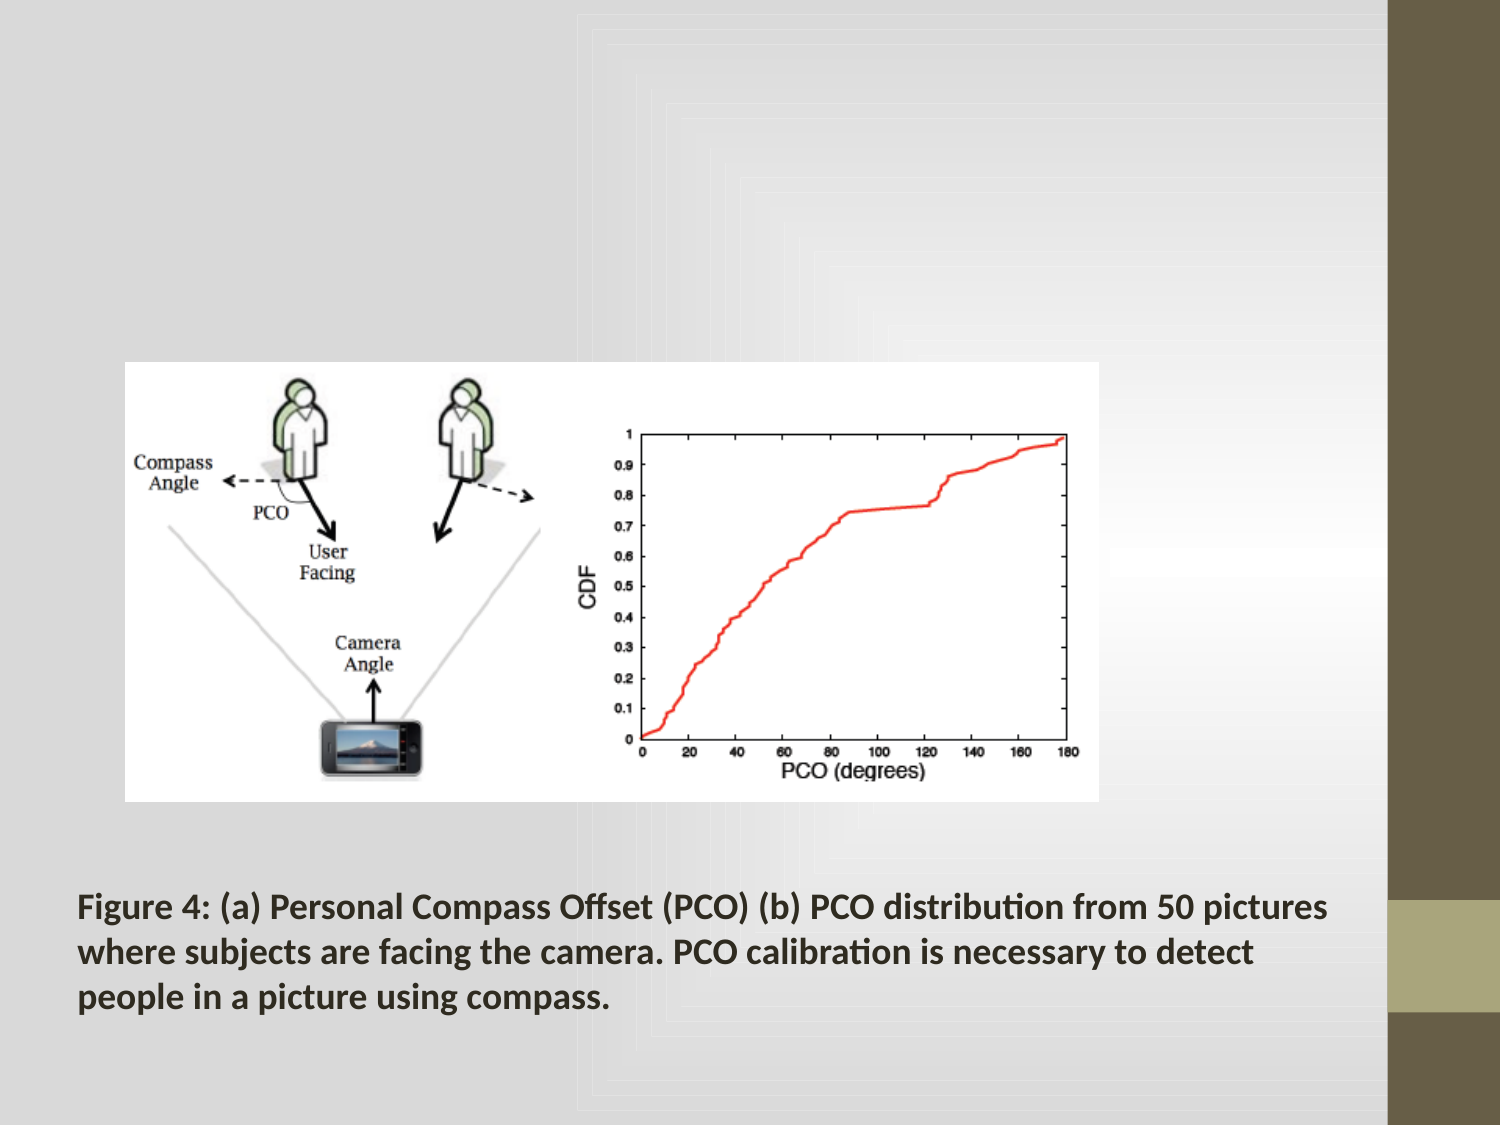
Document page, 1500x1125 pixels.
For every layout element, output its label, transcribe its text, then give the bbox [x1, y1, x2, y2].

picture [124, 362, 1099, 802]
text_box Figure 4: (a) Personal Compass Offset (PCO) (b) PCO distribution from 50 pictures where subjects are facing the camera. PCO calibration is necessary to detect people in a picture using compass. [62, 874, 1375, 1025]
